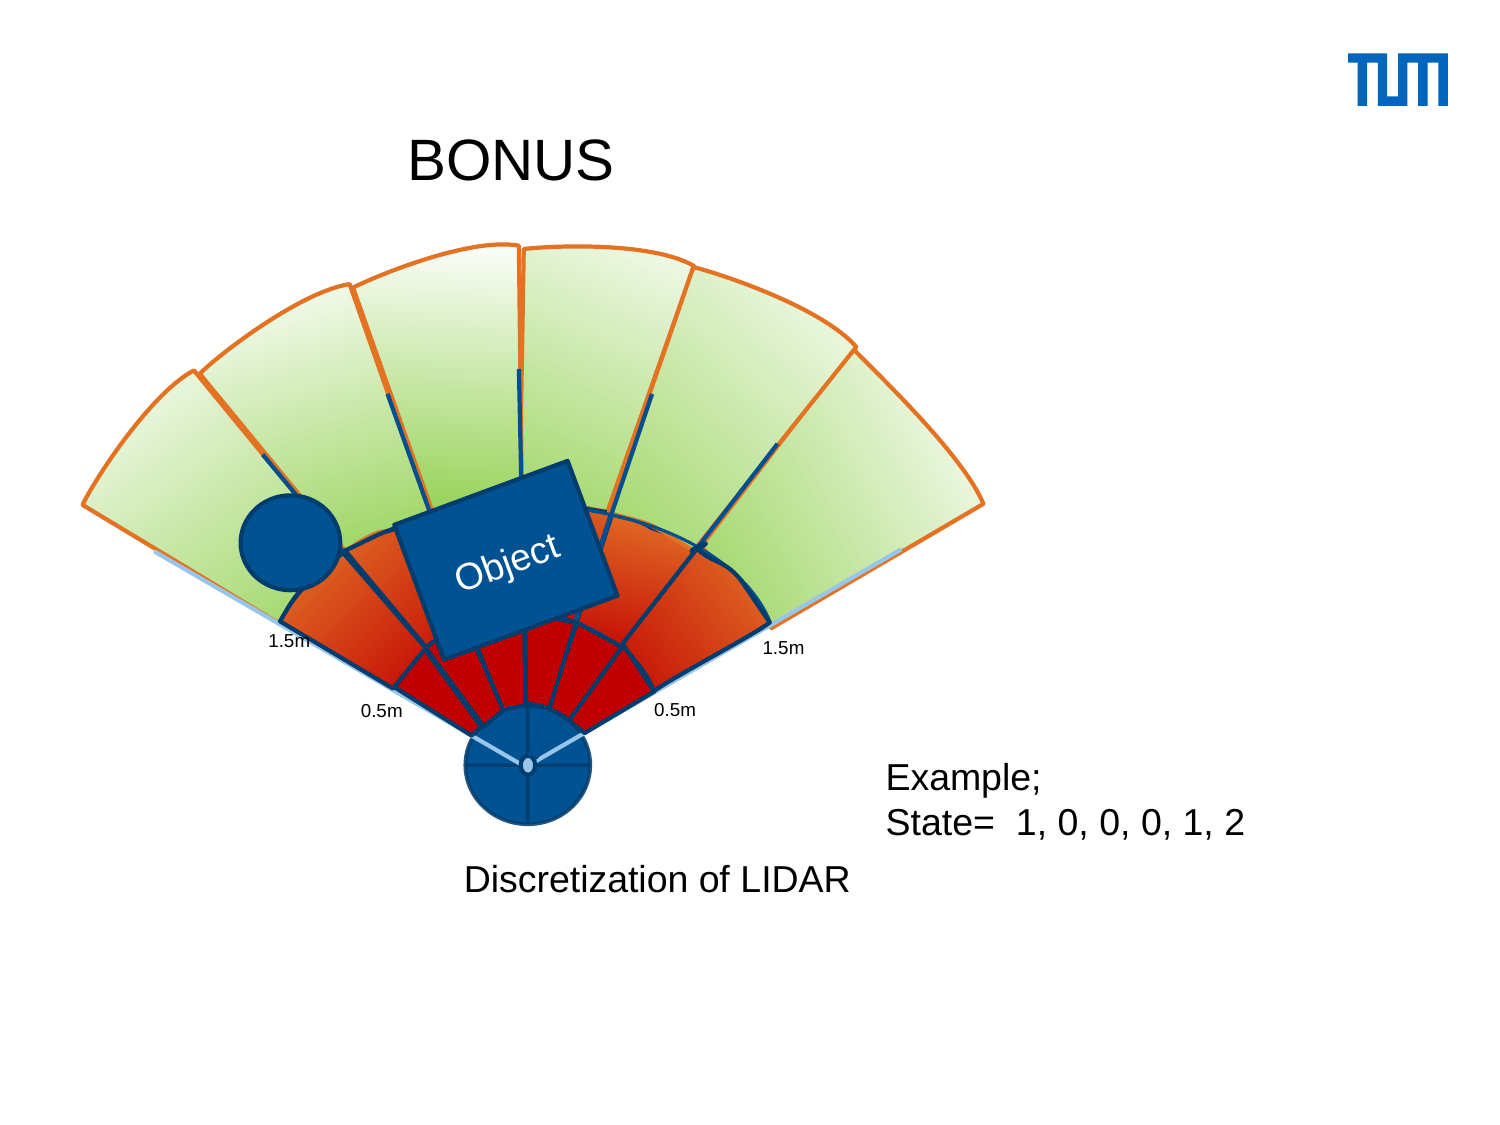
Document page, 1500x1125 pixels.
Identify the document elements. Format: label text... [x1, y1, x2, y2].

text_box Example; State= 1, 0, 0, 0, 1, 2 [870, 745, 1272, 851]
text_box Discretization of LIDAR [449, 847, 866, 908]
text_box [112, 225, 955, 825]
